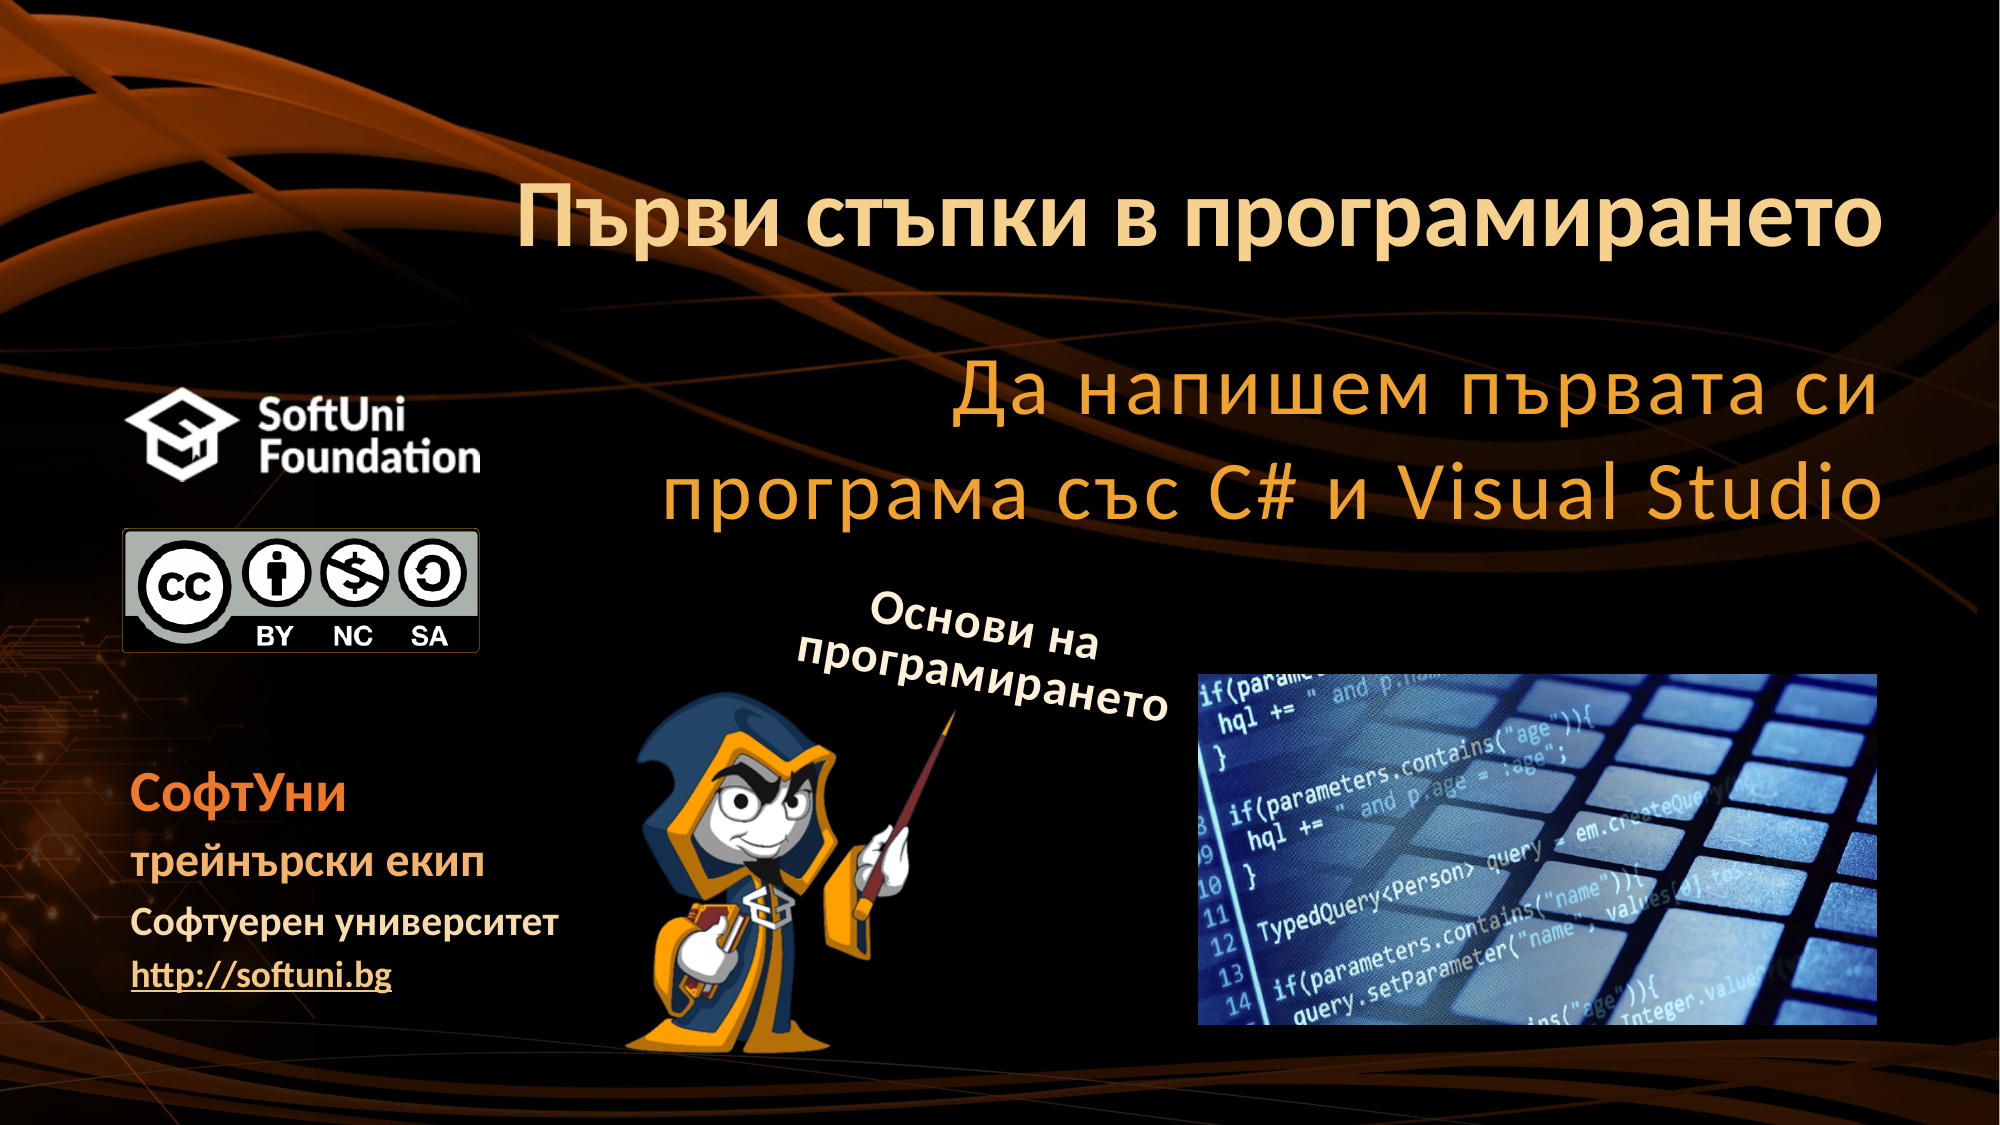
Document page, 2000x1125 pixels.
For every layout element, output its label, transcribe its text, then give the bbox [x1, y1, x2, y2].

list Софтуерен университет [124, 886, 592, 942]
text_box Основи на програмирането [780, 560, 1198, 744]
picture [0, 0, 2000, 1125]
title Първи стъпки в програмирането [362, 125, 1885, 305]
list http://softuni.bg [124, 942, 592, 1000]
list трейнърски екип [124, 819, 592, 886]
list СофтУни [124, 742, 592, 819]
subtitle Да напишем първата си програма със C# и Visual Studio [587, 326, 1885, 542]
